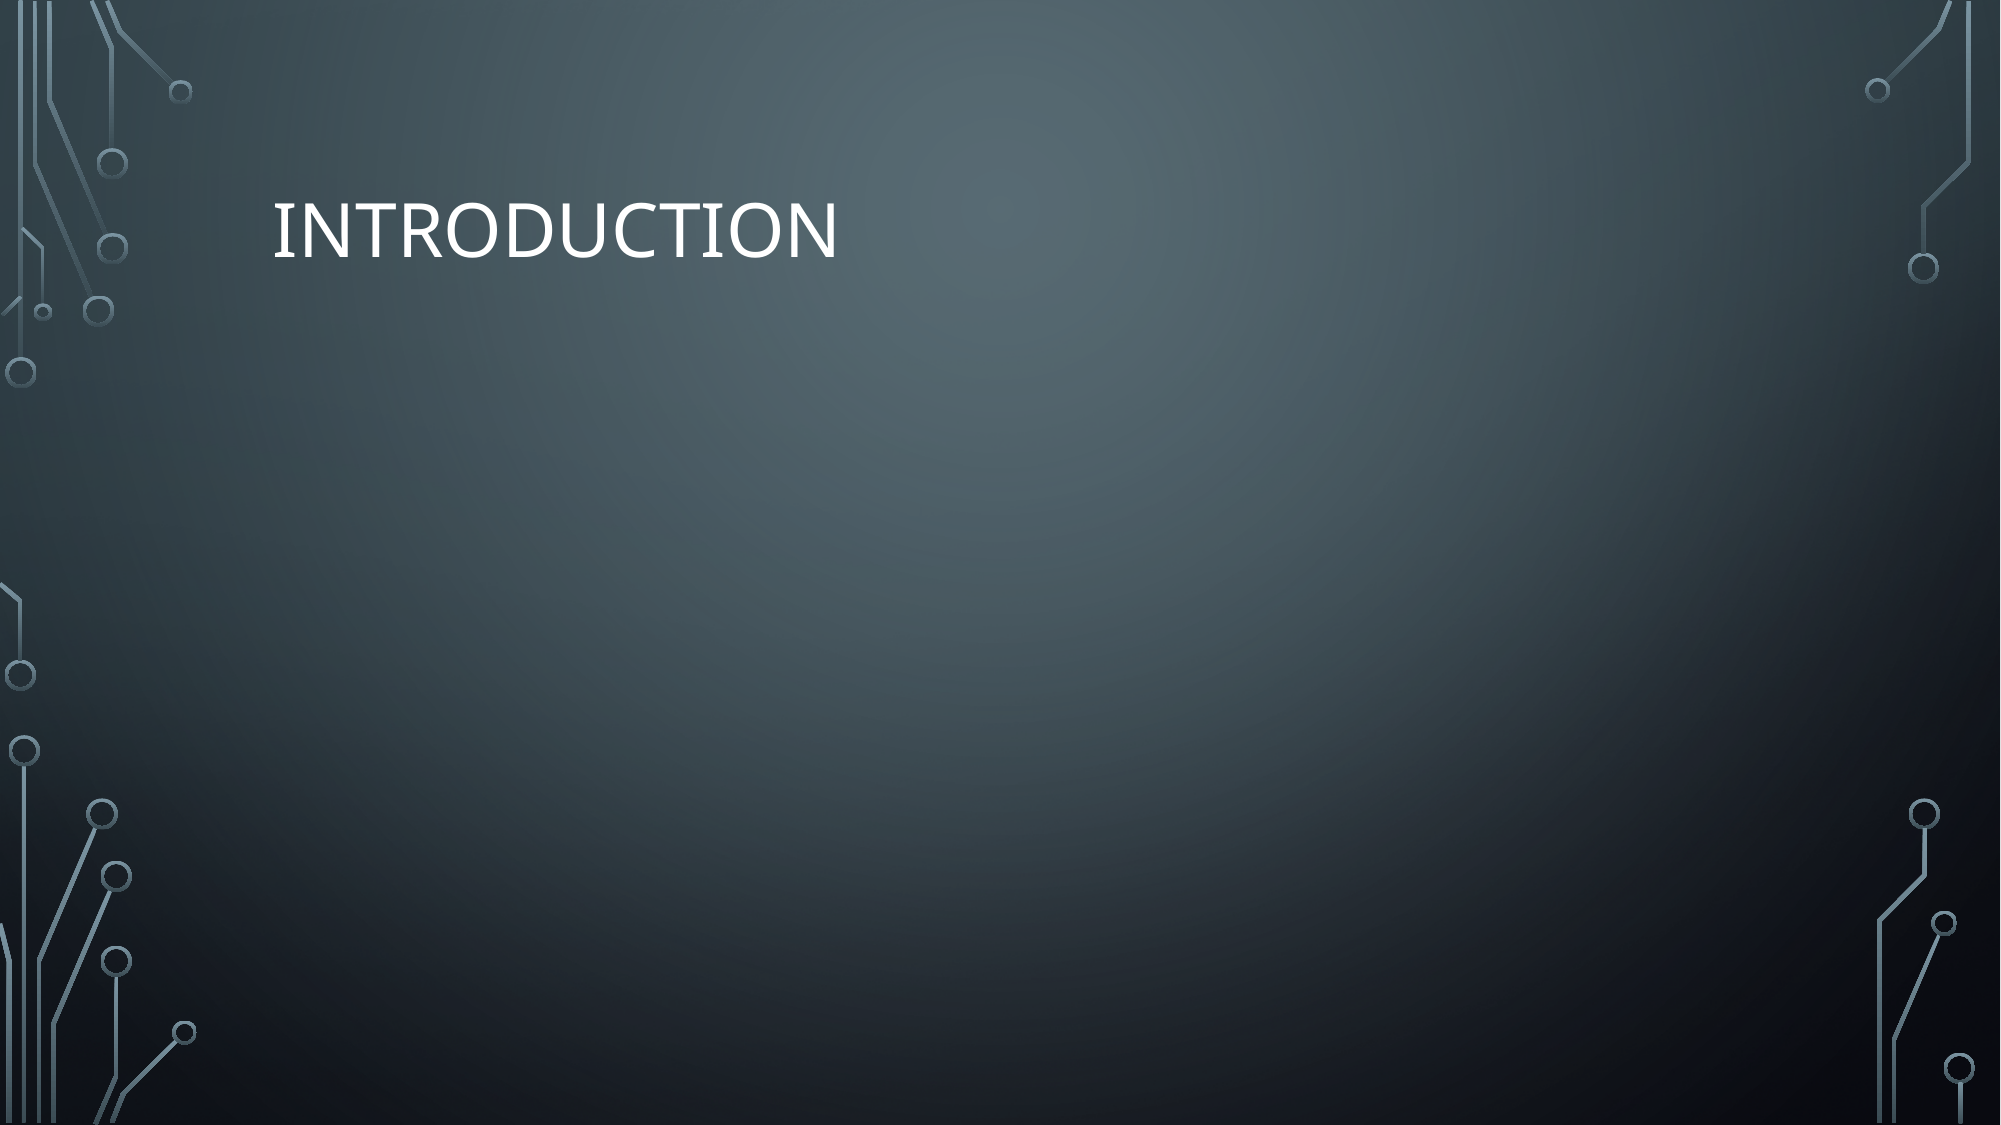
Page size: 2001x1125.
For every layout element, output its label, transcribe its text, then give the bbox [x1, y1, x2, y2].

title INTRODUCTION [257, 111, 1883, 355]
